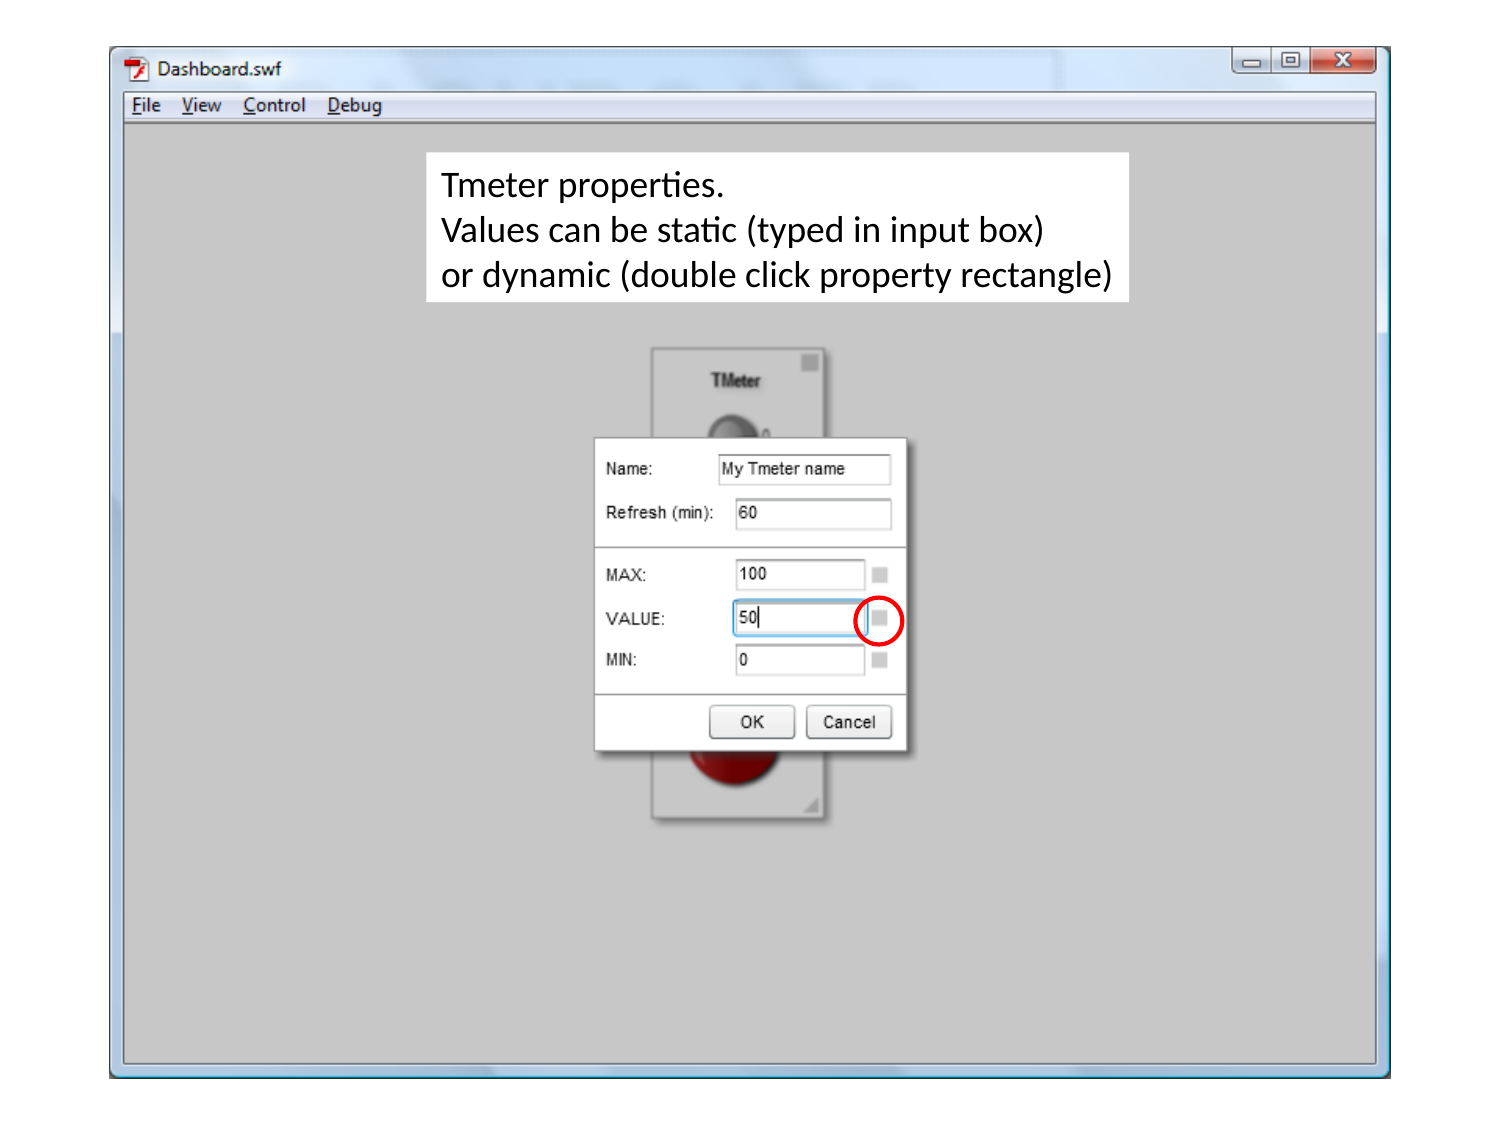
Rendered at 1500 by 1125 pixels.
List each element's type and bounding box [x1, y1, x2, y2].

picture [109, 46, 1391, 1079]
